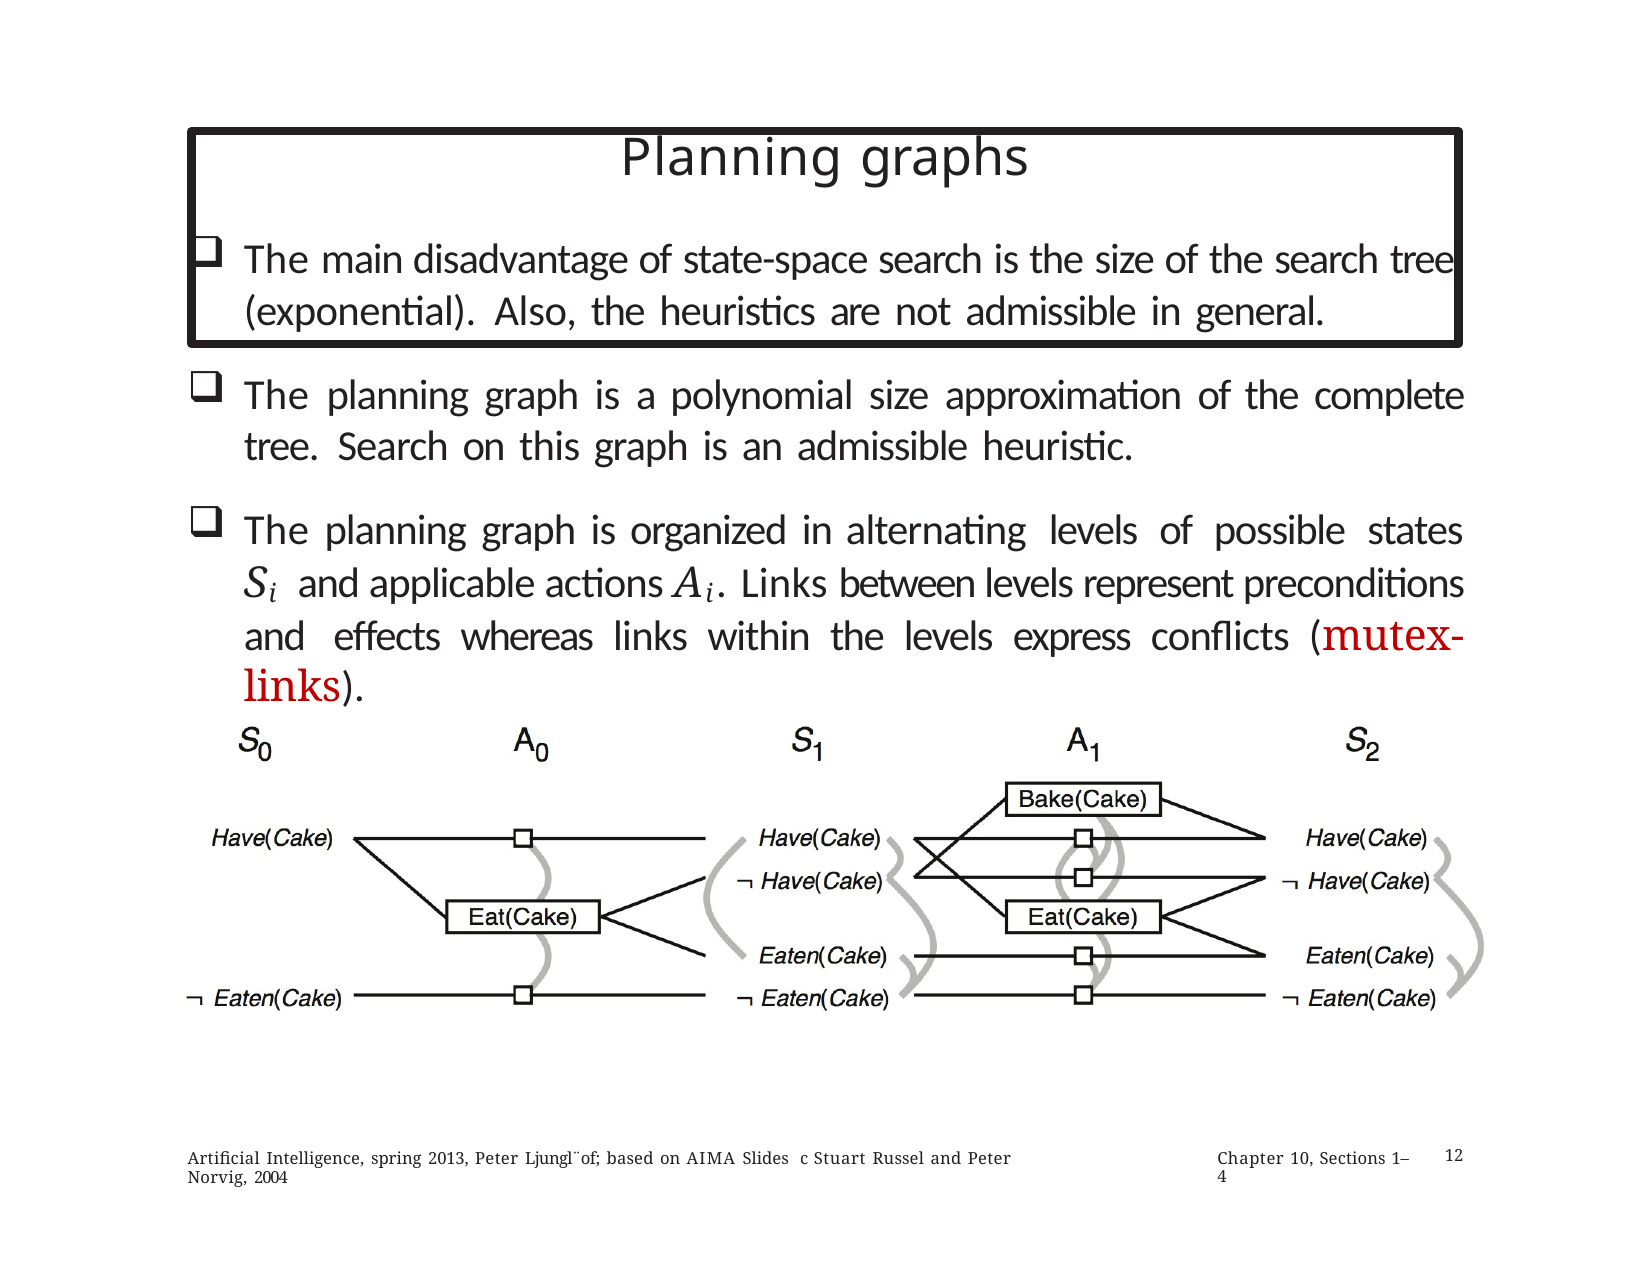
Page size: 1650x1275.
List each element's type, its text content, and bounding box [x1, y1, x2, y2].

picture [185, 726, 1484, 1011]
footer Artificial Intelligence, spring 2013, Peter Ljungl¨of; based on AIMA Slides c Stuart Russel and Peter Norvig, 2004 [185, 1148, 1068, 1275]
title Planning graphs [191, 131, 1459, 229]
slide_number 12 [1438, 1149, 1471, 1275]
text_box The main disadvantage of state-space search is the size of the search tree (exponential). Also, the heuristics are not admissible in general. The planning graph is a polynomial size approximation of the complete tree. Search on this graph is an admissible heuristic. The planning graph is organized in alternating levels of possible states Si and applicable actions Ai. Links between levels represent preconditions and effects whereas links within the levels express conflicts (mutex-links). [179, 229, 1471, 711]
slide_number Chapter 10, Sections 1–4 [1215, 1149, 1412, 1275]
